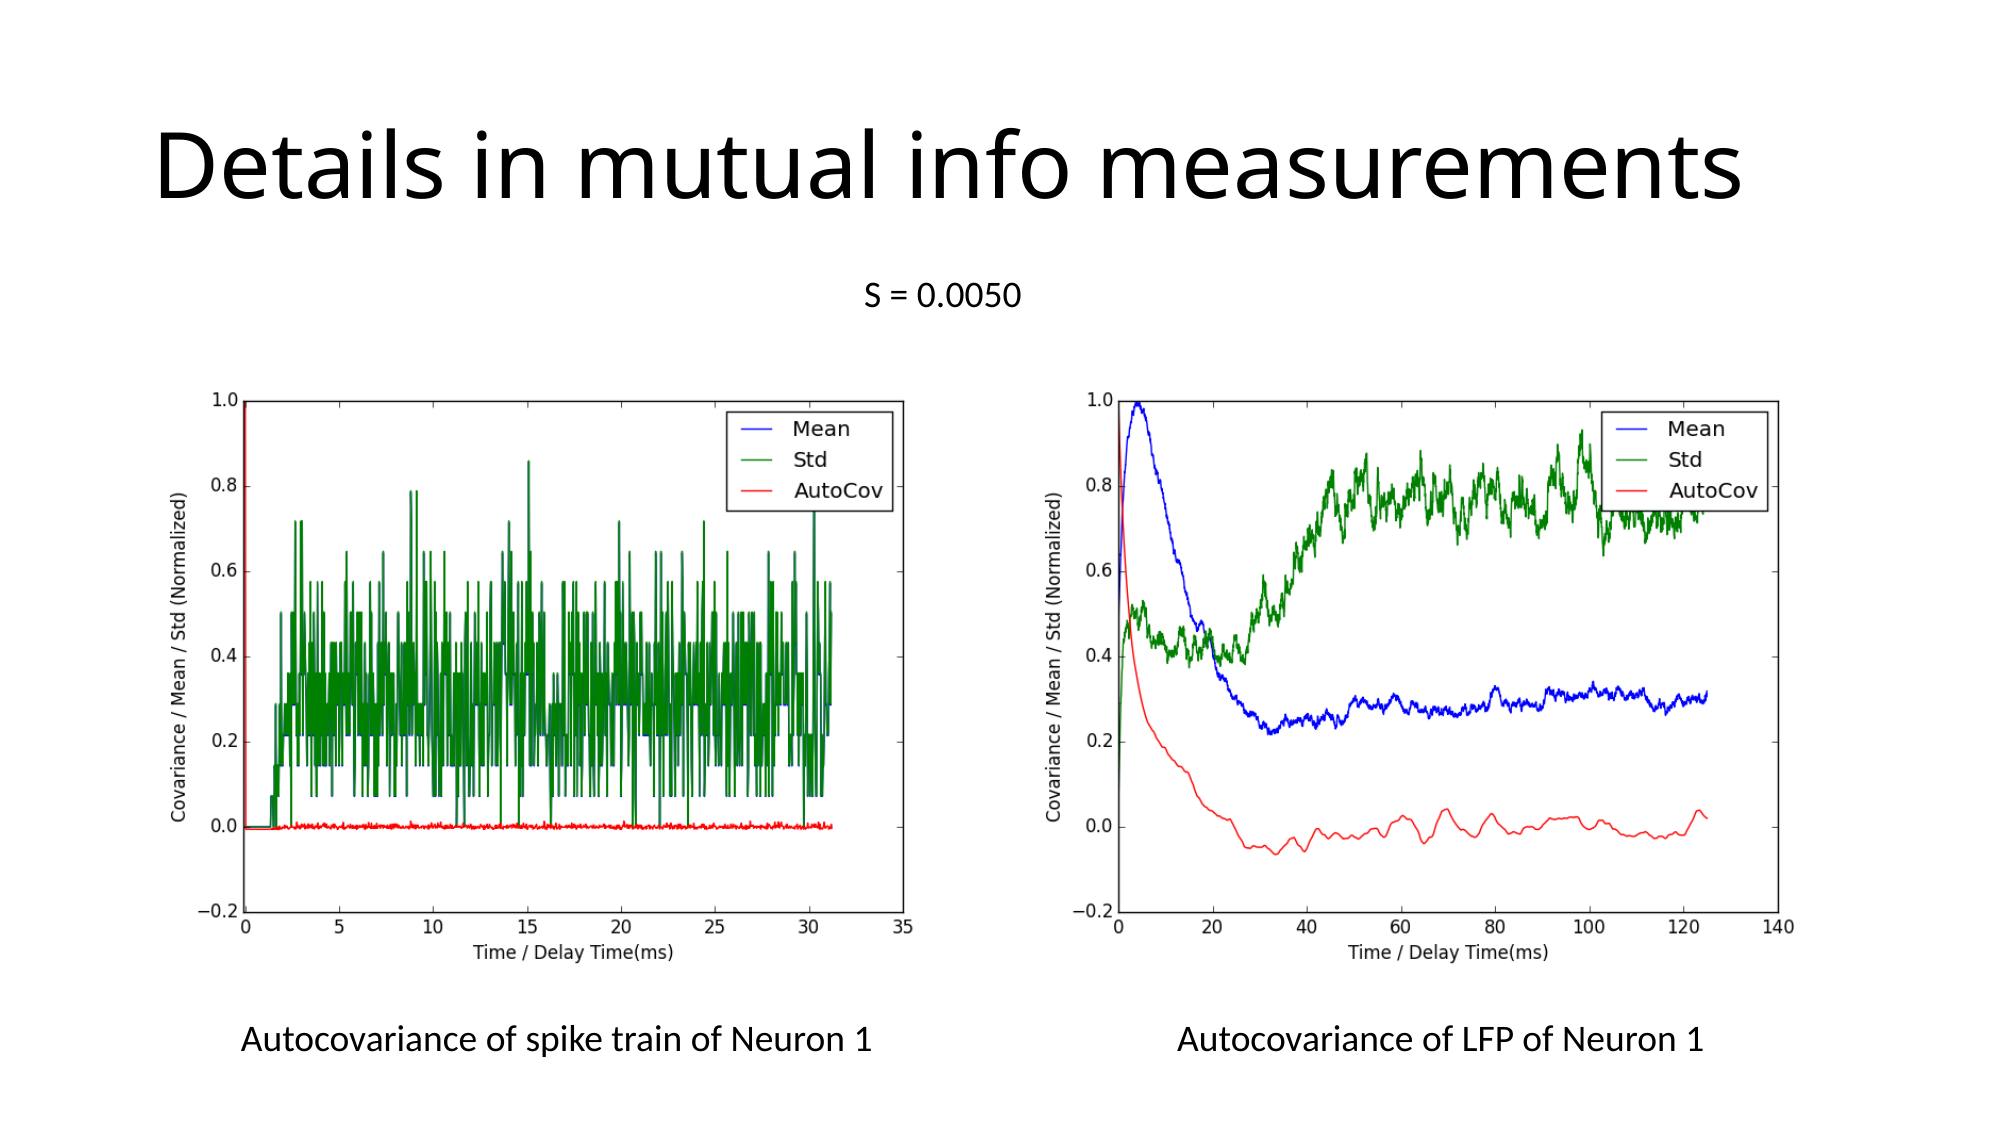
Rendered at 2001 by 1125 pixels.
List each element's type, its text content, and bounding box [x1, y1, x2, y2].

text_box Autocovariance of LFP of Neuron 1 [1162, 1006, 1720, 1066]
text_box Autocovariance of spike train of Neuron 1 [226, 1006, 889, 1066]
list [1012, 337, 1863, 976]
text_box S = 0.0050 [849, 262, 1037, 323]
title Details in mutual info measurements [137, 59, 1863, 278]
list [137, 337, 988, 976]
